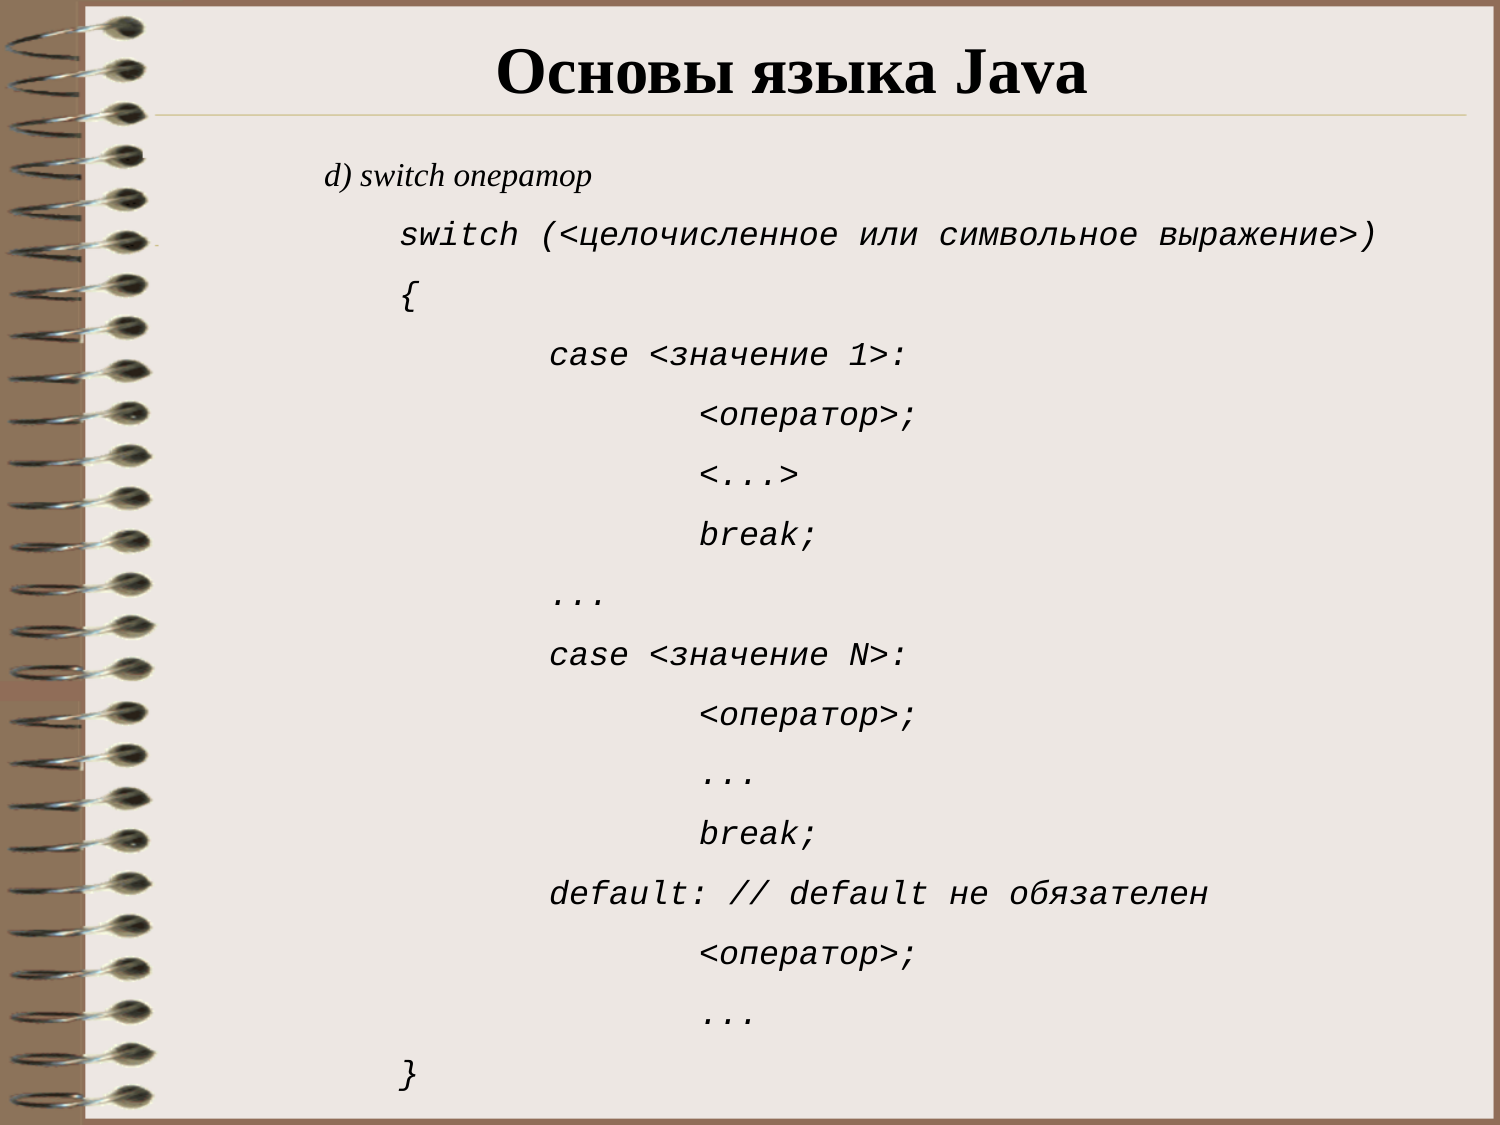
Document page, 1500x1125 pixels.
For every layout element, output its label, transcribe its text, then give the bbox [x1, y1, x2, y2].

picture [0, 0, 1500, 1125]
title Основы языка Java [183, 30, 1400, 102]
text_box d) switch оператор switch (<целочисленное или символьное выражение>) { case <значение 1>: <оператор>; <...> break; ... case <значение N>: <оператор>; ... break; default: // default не обязателен <оператор>; ... } [159, 125, 1471, 1099]
